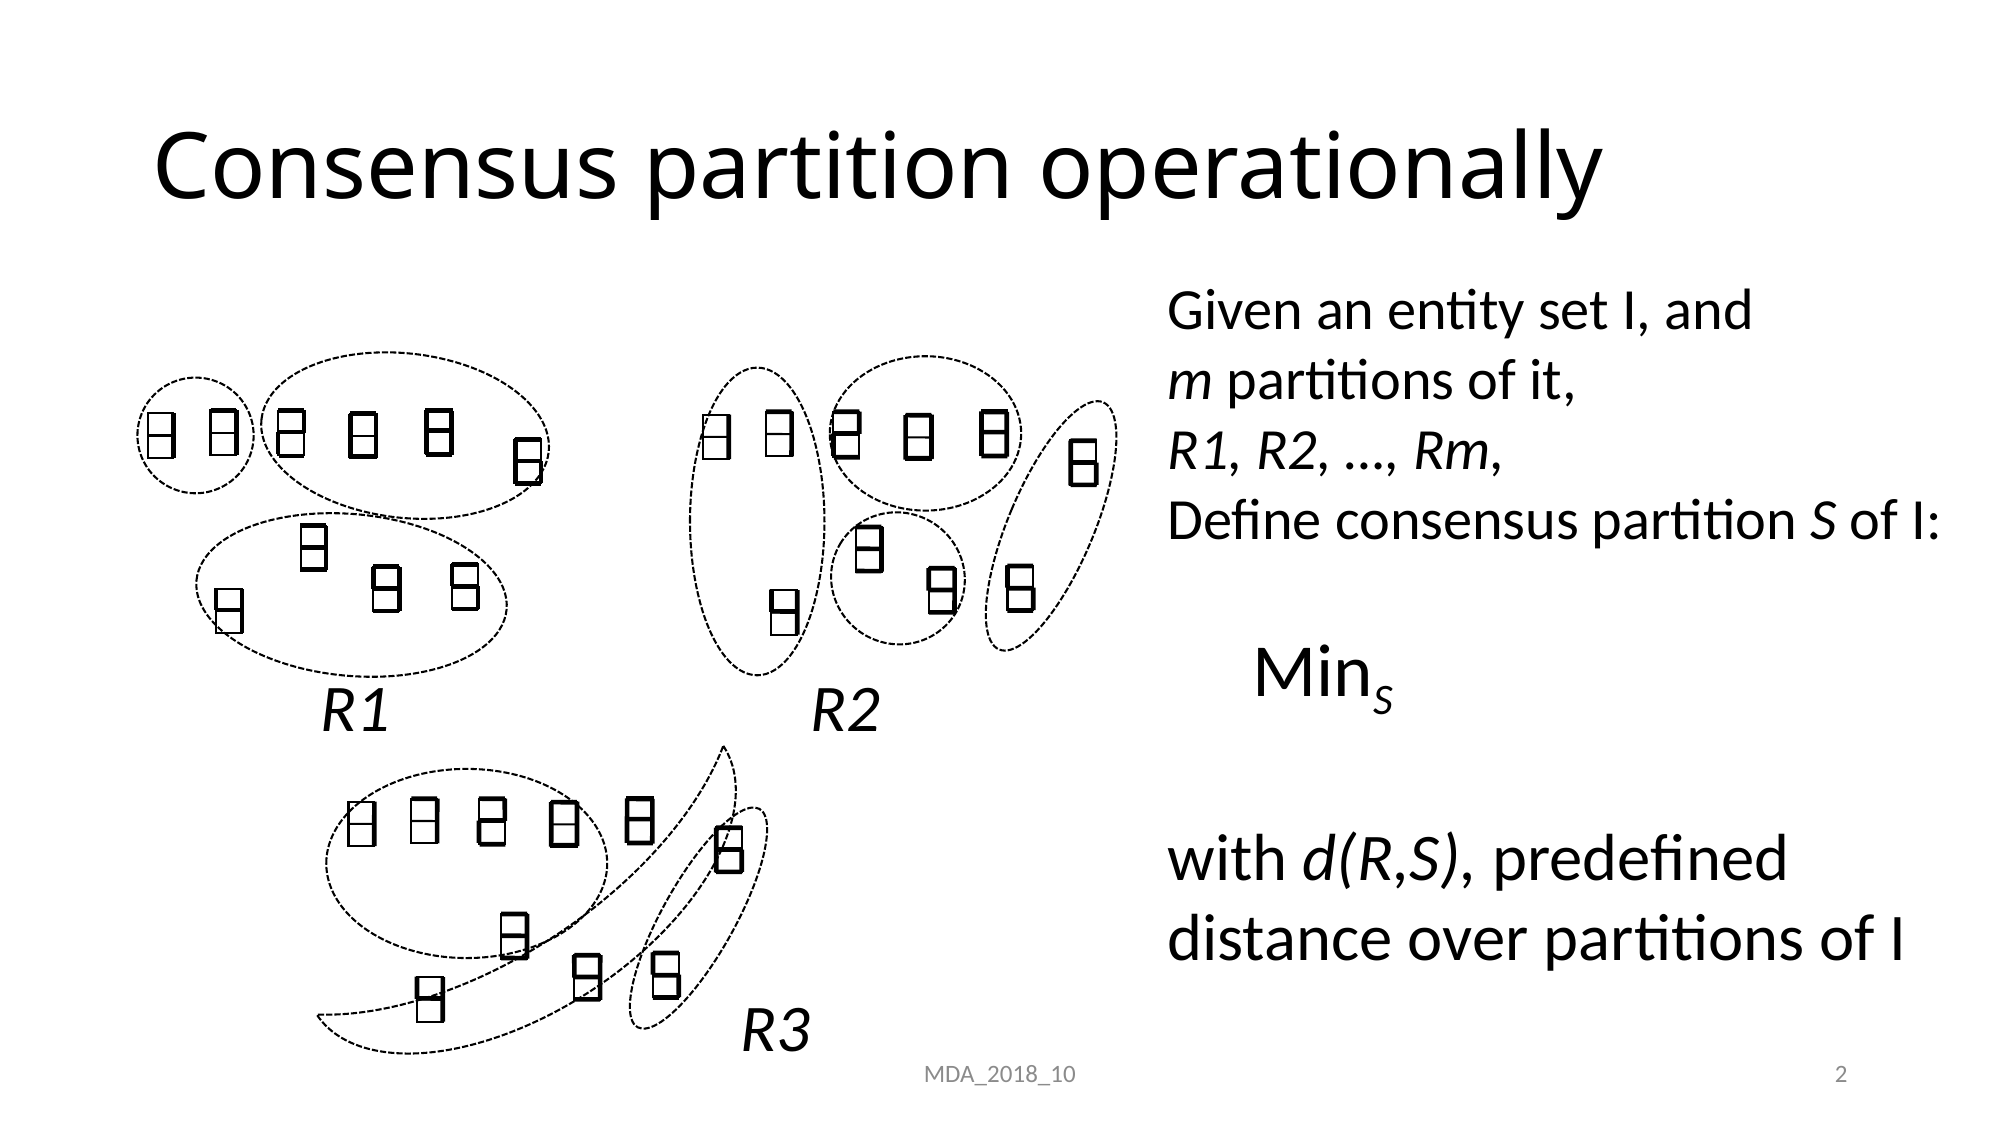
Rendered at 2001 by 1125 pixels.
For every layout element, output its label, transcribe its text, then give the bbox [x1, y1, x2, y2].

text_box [137, 353, 1097, 1044]
text_box R1 R2 R3 [305, 1044, 662, 1072]
slide_number 2 [1412, 1042, 1863, 1103]
title Consensus partition operationally [137, 59, 1863, 278]
footer MDA_2018_10 [662, 1042, 1338, 1103]
